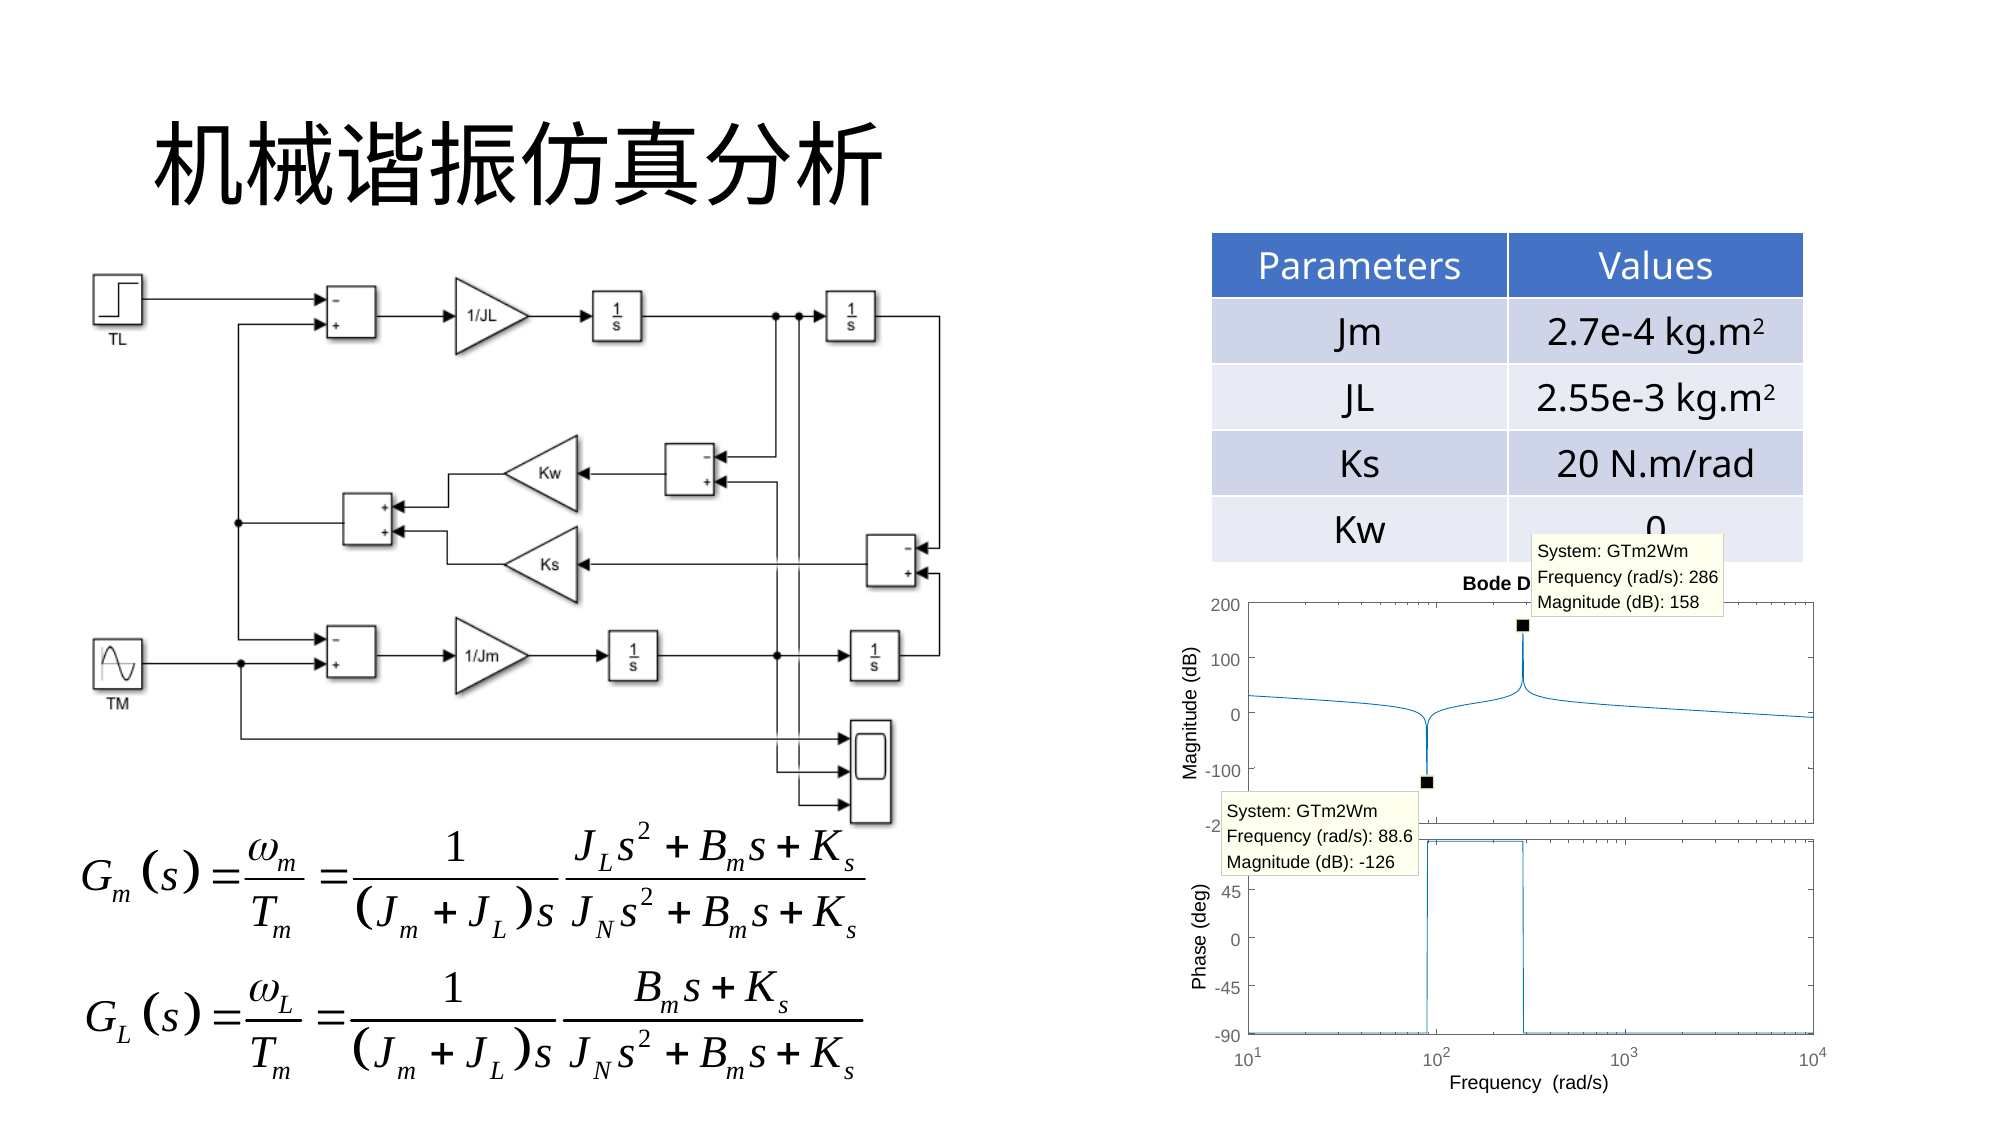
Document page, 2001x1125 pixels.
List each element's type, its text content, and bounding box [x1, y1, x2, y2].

table_cell 20 N.m/rad [1509, 431, 1803, 495]
table_cell 0 [1509, 497, 1803, 533]
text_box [72, 808, 878, 955]
title 机械谐振仿真分析 [137, 59, 1863, 278]
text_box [77, 954, 874, 1096]
picture [1134, 533, 1884, 1096]
table_cell Kw [1212, 497, 1507, 533]
table_cell Jm [1212, 299, 1507, 363]
table_cell 2.7e-4 kg.m2 [1509, 299, 1803, 363]
table_cell JL [1212, 365, 1507, 429]
table_header Parameters [1212, 233, 1507, 297]
table_cell Ks [1212, 431, 1507, 495]
table_cell 2.55e-3 kg.m2 [1509, 365, 1803, 429]
picture [70, 247, 965, 842]
table_header Values [1509, 233, 1803, 297]
